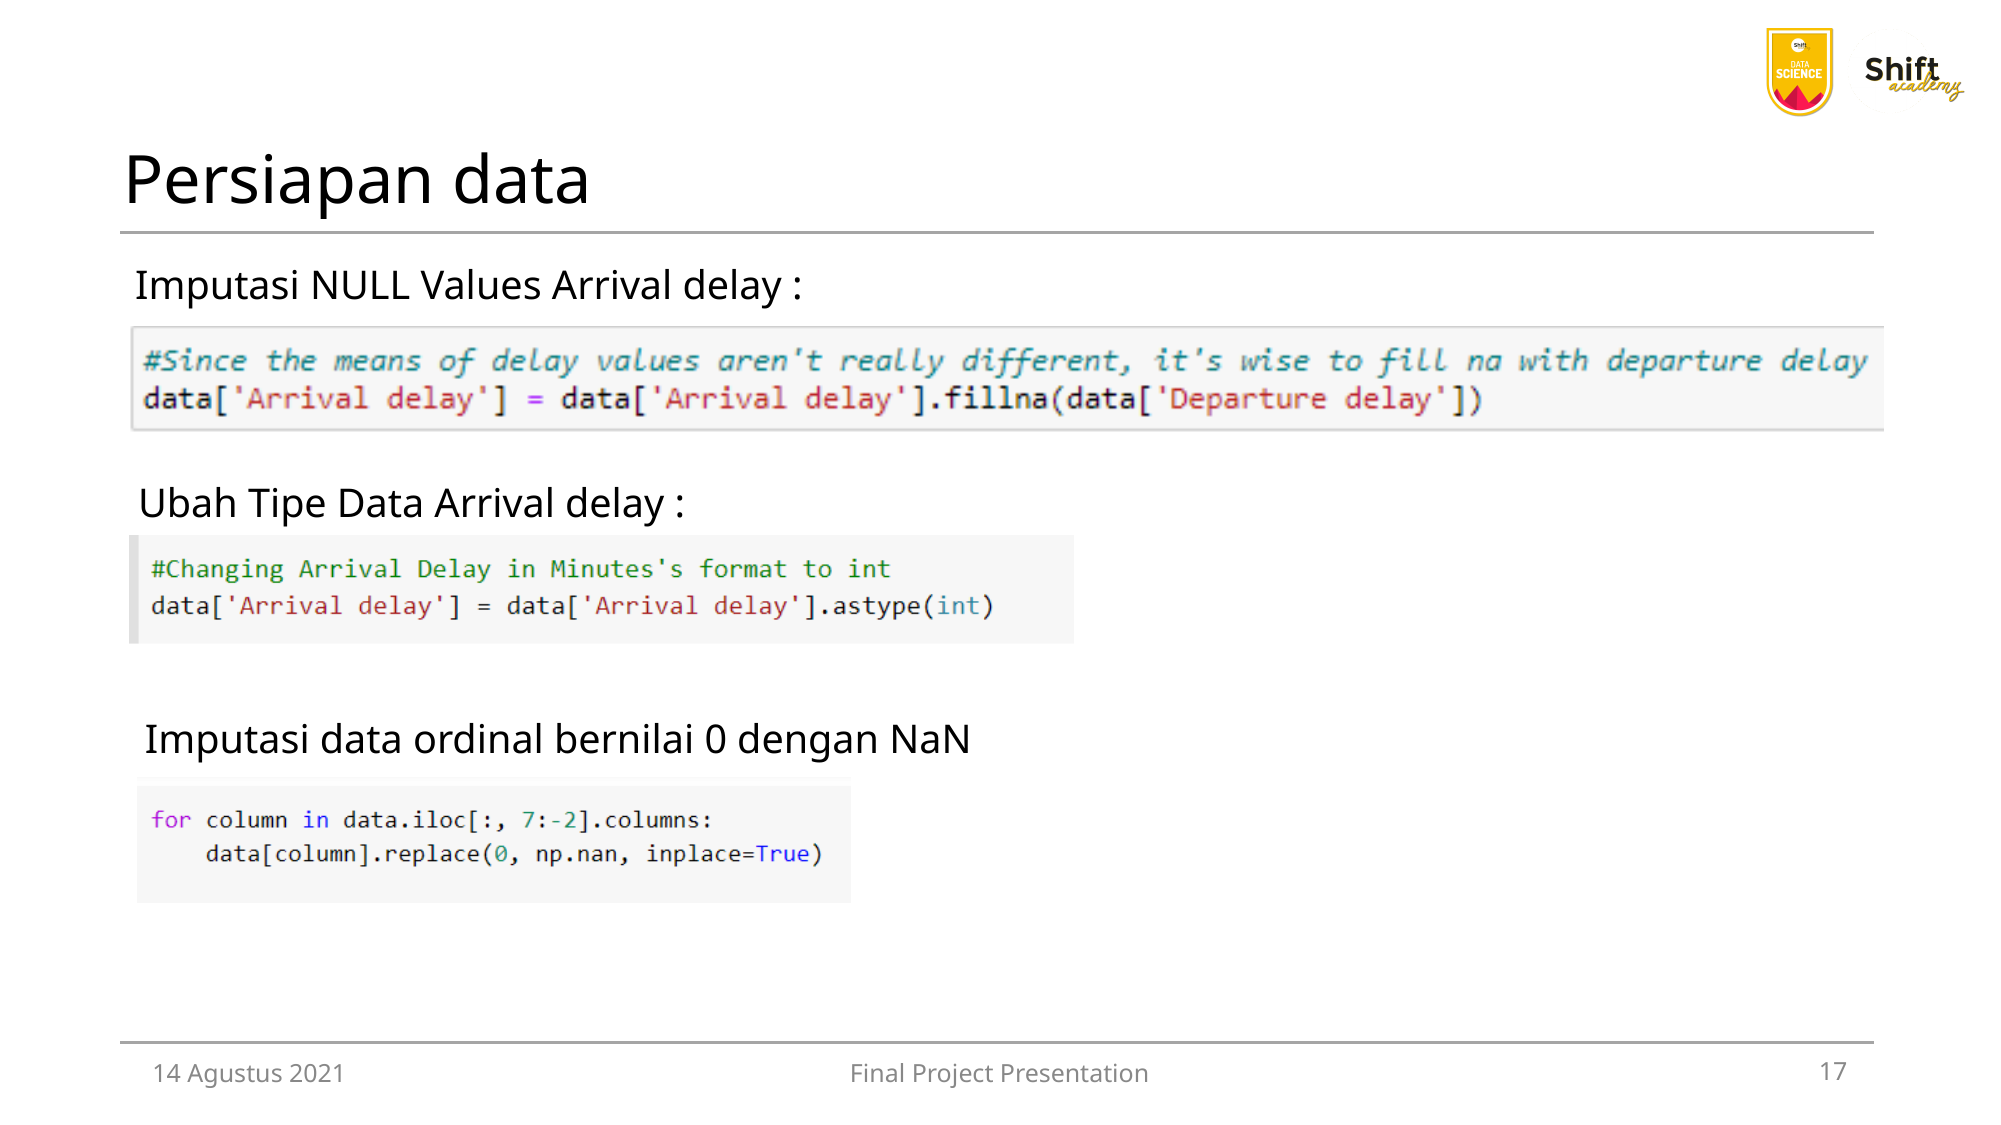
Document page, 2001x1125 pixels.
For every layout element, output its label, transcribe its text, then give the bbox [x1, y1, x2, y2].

text_box Persiapan data [108, 120, 1875, 243]
text_box Imputasi NULL Values Arrival delay : [120, 245, 1875, 323]
slide_number ‹#› [1412, 1054, 1863, 1103]
picture [129, 535, 1074, 658]
picture [129, 325, 1885, 453]
footer Final Project Presentation [662, 1054, 1338, 1103]
text_box Imputasi data ordinal bernilai 0 dengan NaN [129, 698, 1148, 777]
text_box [1751, 23, 1969, 119]
text_box Ubah Tipe Data Arrival delay : [123, 463, 1877, 541]
picture [137, 776, 852, 904]
slide_number 14 Agustus 2021 [137, 1054, 588, 1103]
